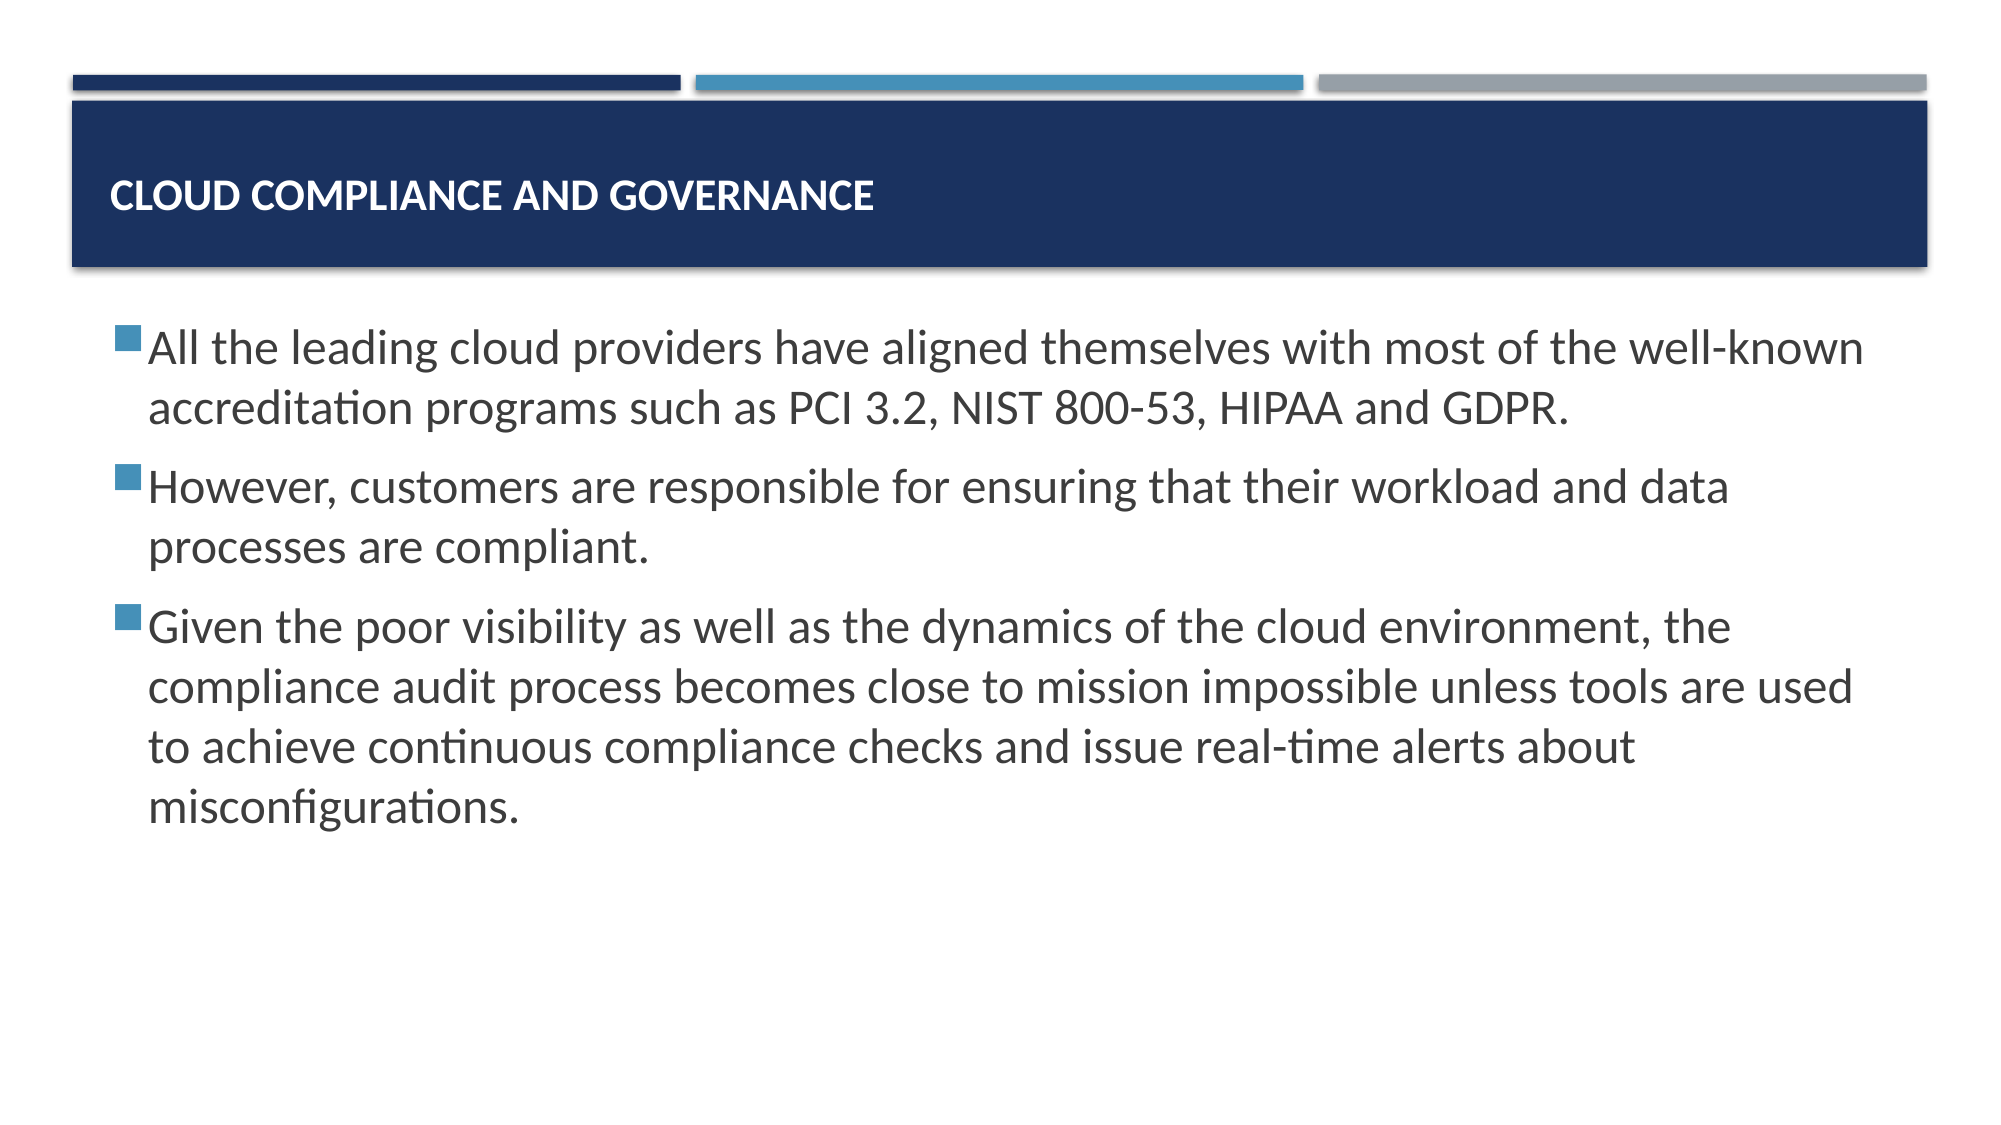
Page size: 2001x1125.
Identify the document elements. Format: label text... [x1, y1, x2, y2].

title Cloud Compliance and Governance [95, 111, 1905, 227]
list All the leading cloud providers have aligned themselves with most of the well-known accreditation programs such as PCI 3.2, NIST 800-53, HIPAA and GDPR. However, customers are responsible for ensuring that their workload and data processes are compliant. Given the poor visibility as well as the dynamics of the cloud environment, the compliance audit process becomes close to mission impossible unless tools are used to achieve continuous compliance checks and issue real-time alerts about misconfigurations. [95, 306, 1905, 965]
